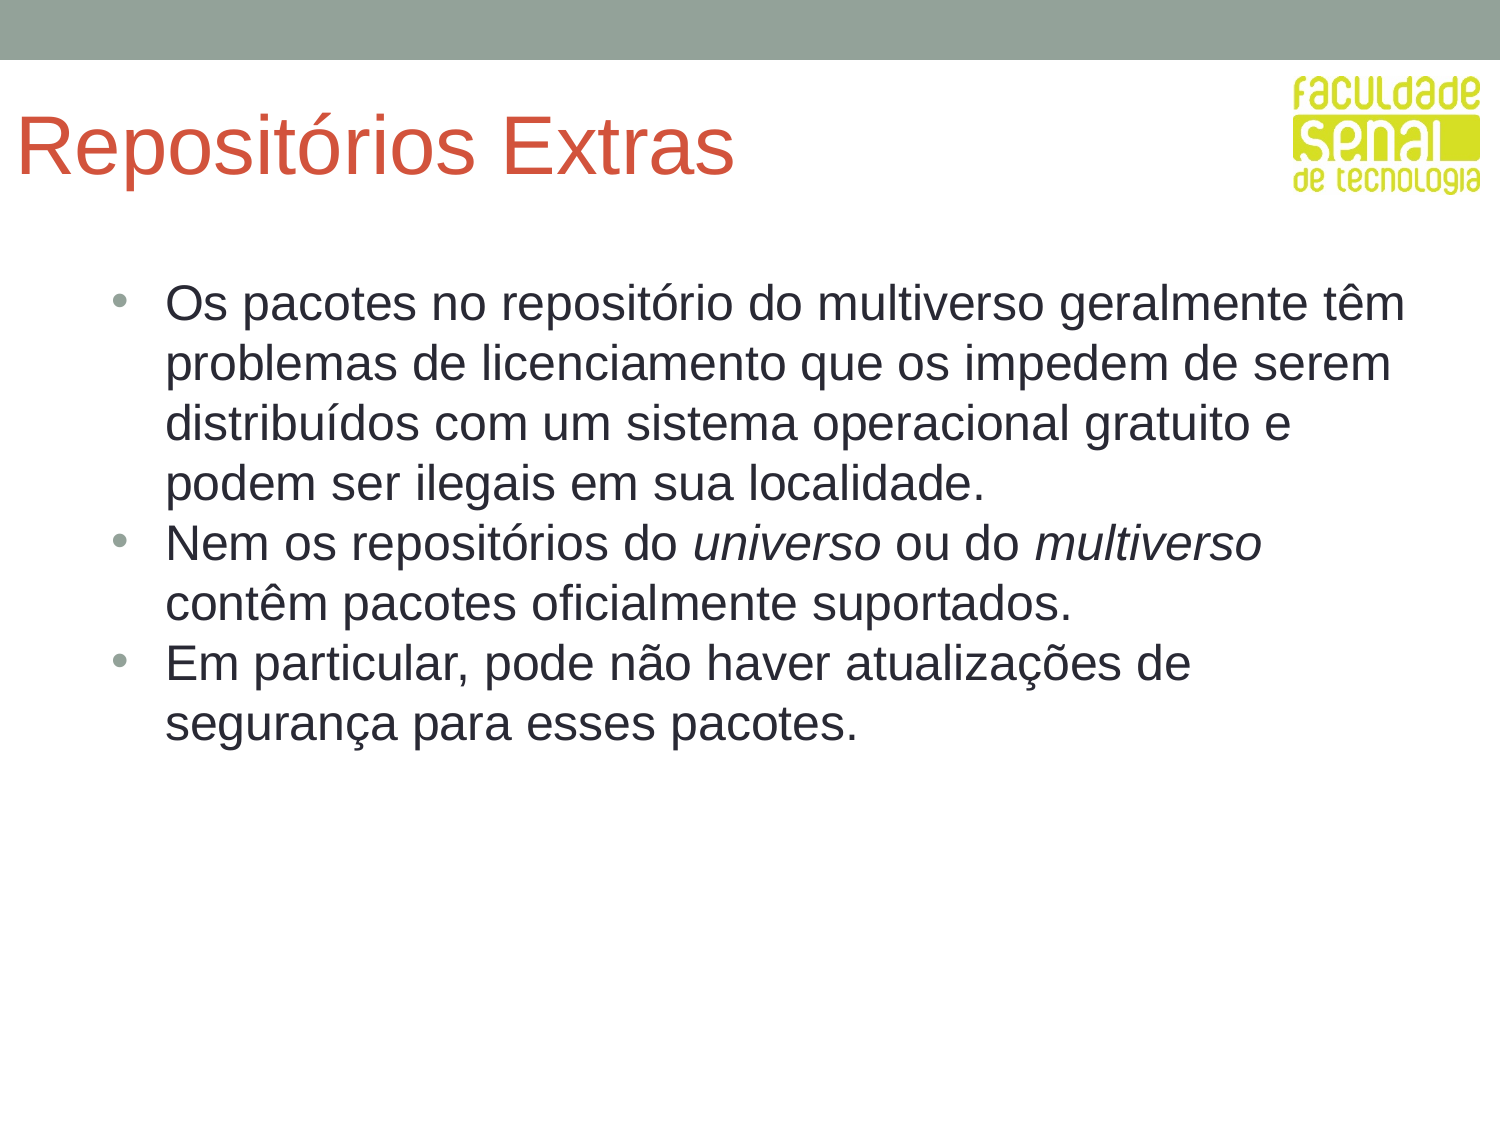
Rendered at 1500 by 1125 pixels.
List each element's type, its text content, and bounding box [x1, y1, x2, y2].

picture [1294, 76, 1480, 195]
list Os pacotes no repositório do multiverso geralmente têm problemas de licenciamento que os impedem de serem distribuídos com um sistema operacional gratuito e podem ser ilegais em sua localidade. Nem os repositórios do universo ou do multiverso contêm pacotes oficialmente suportados. Em particular, pode não haver atualizações de segurança para esses pacotes. [75, 262, 1425, 1063]
title Repositórios Extras [0, 60, 1294, 223]
